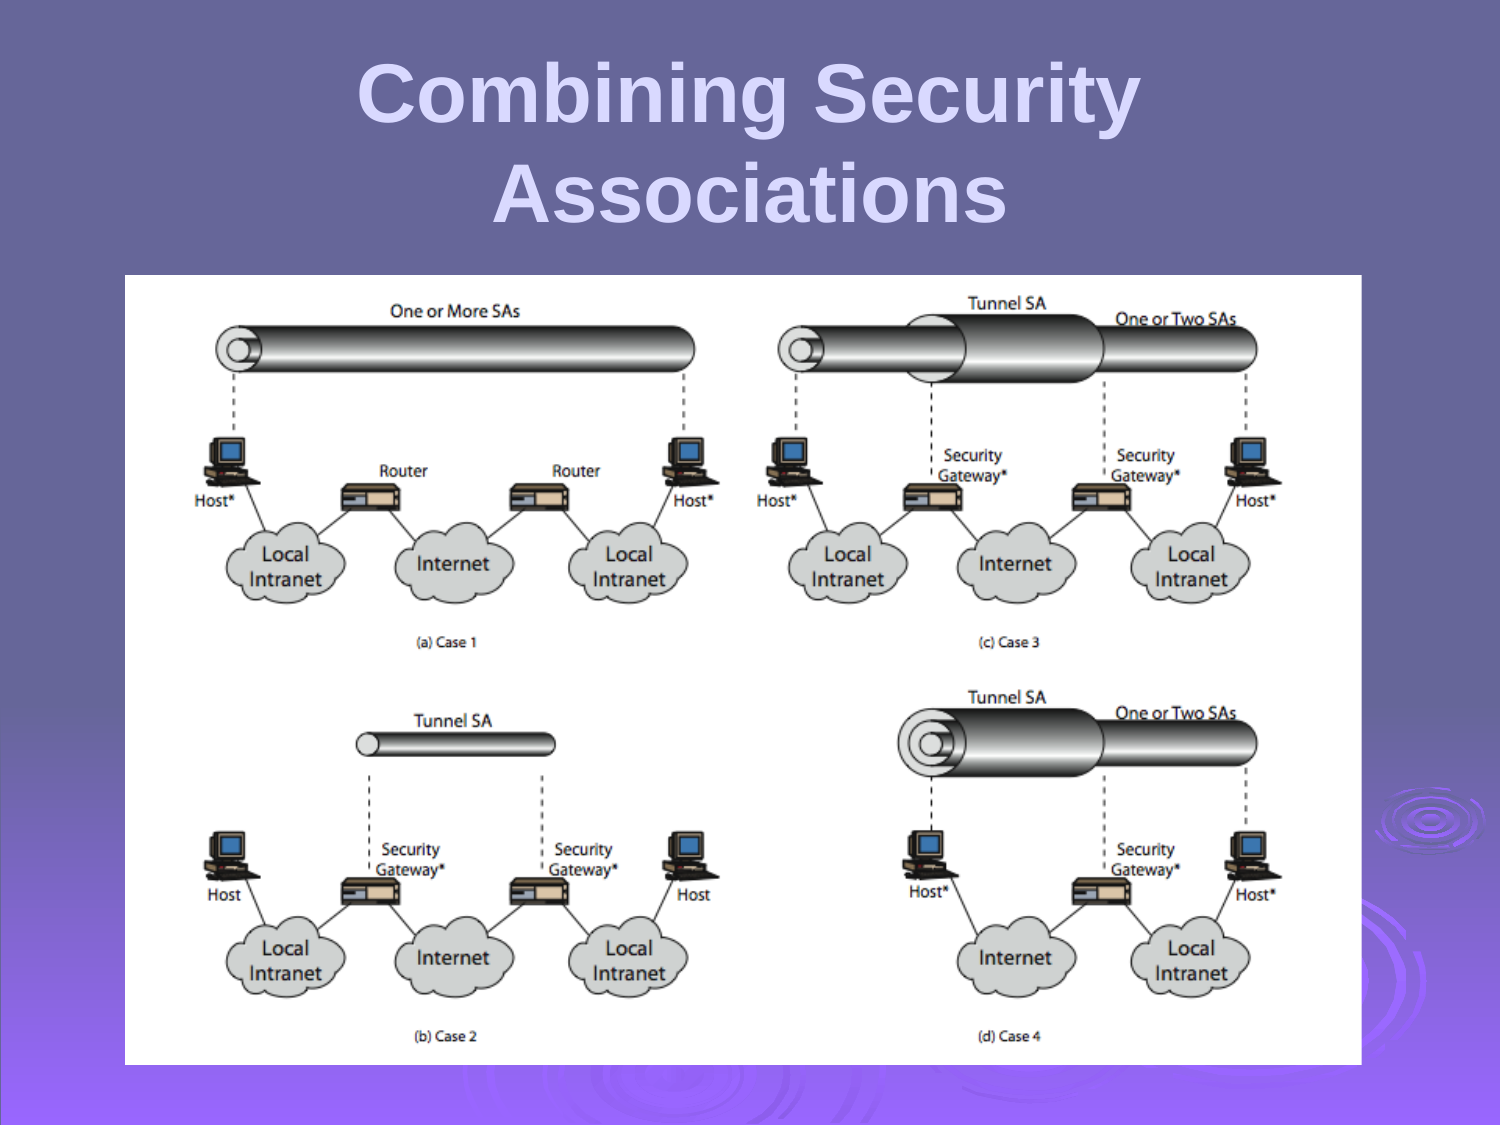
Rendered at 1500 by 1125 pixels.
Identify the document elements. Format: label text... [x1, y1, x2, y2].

picture [124, 274, 1362, 1066]
title Combining Security Associations [75, 45, 1425, 233]
